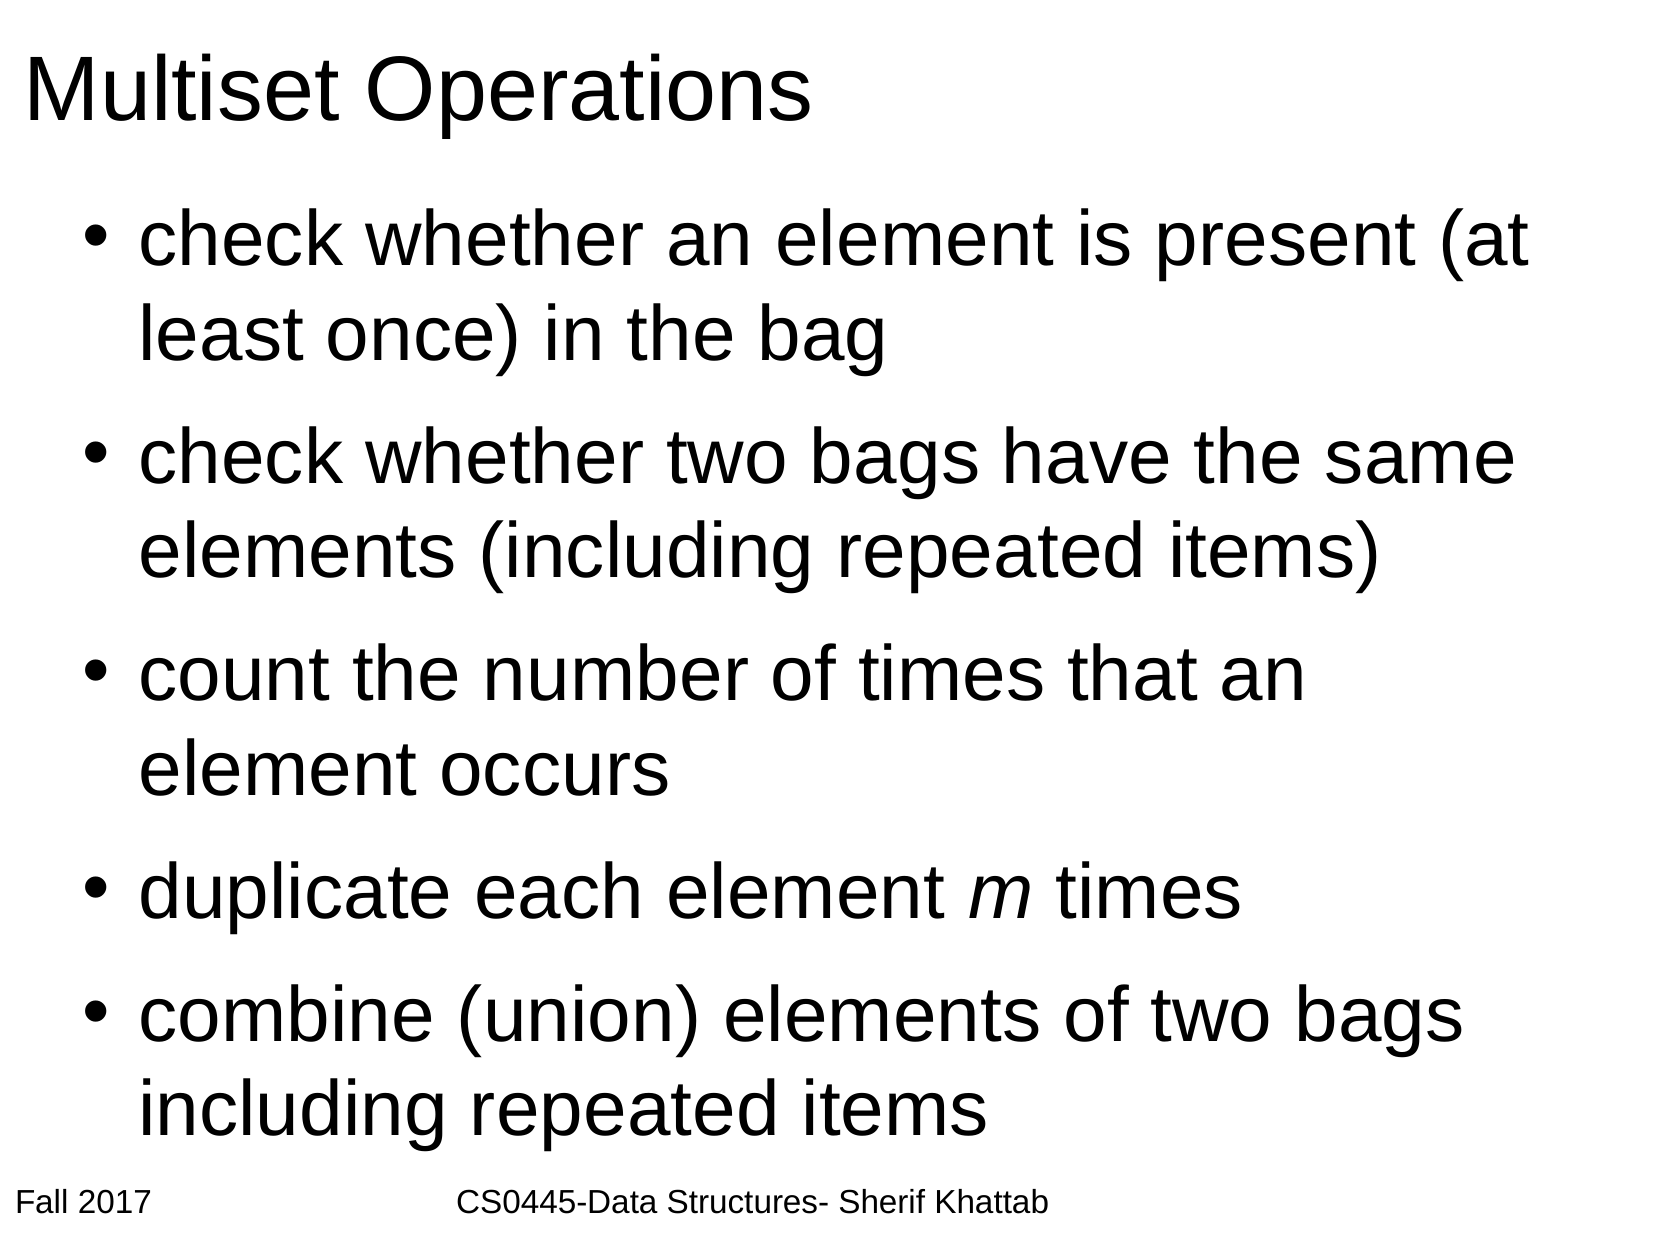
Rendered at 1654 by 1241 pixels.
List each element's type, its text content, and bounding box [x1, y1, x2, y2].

list check whether an element is present (at least once) in the bag check whether two bags have the same elements (including repeated items) count the number of times that an element occurs duplicate each element m times combine (union) elements of two bags including repeated items [82, 187, 1566, 1160]
text_box Fall 2017 CS0445-Data Structures- Sherif Khattab [0, 1184, 1654, 1241]
title Multiset Operations [23, 0, 1654, 200]
